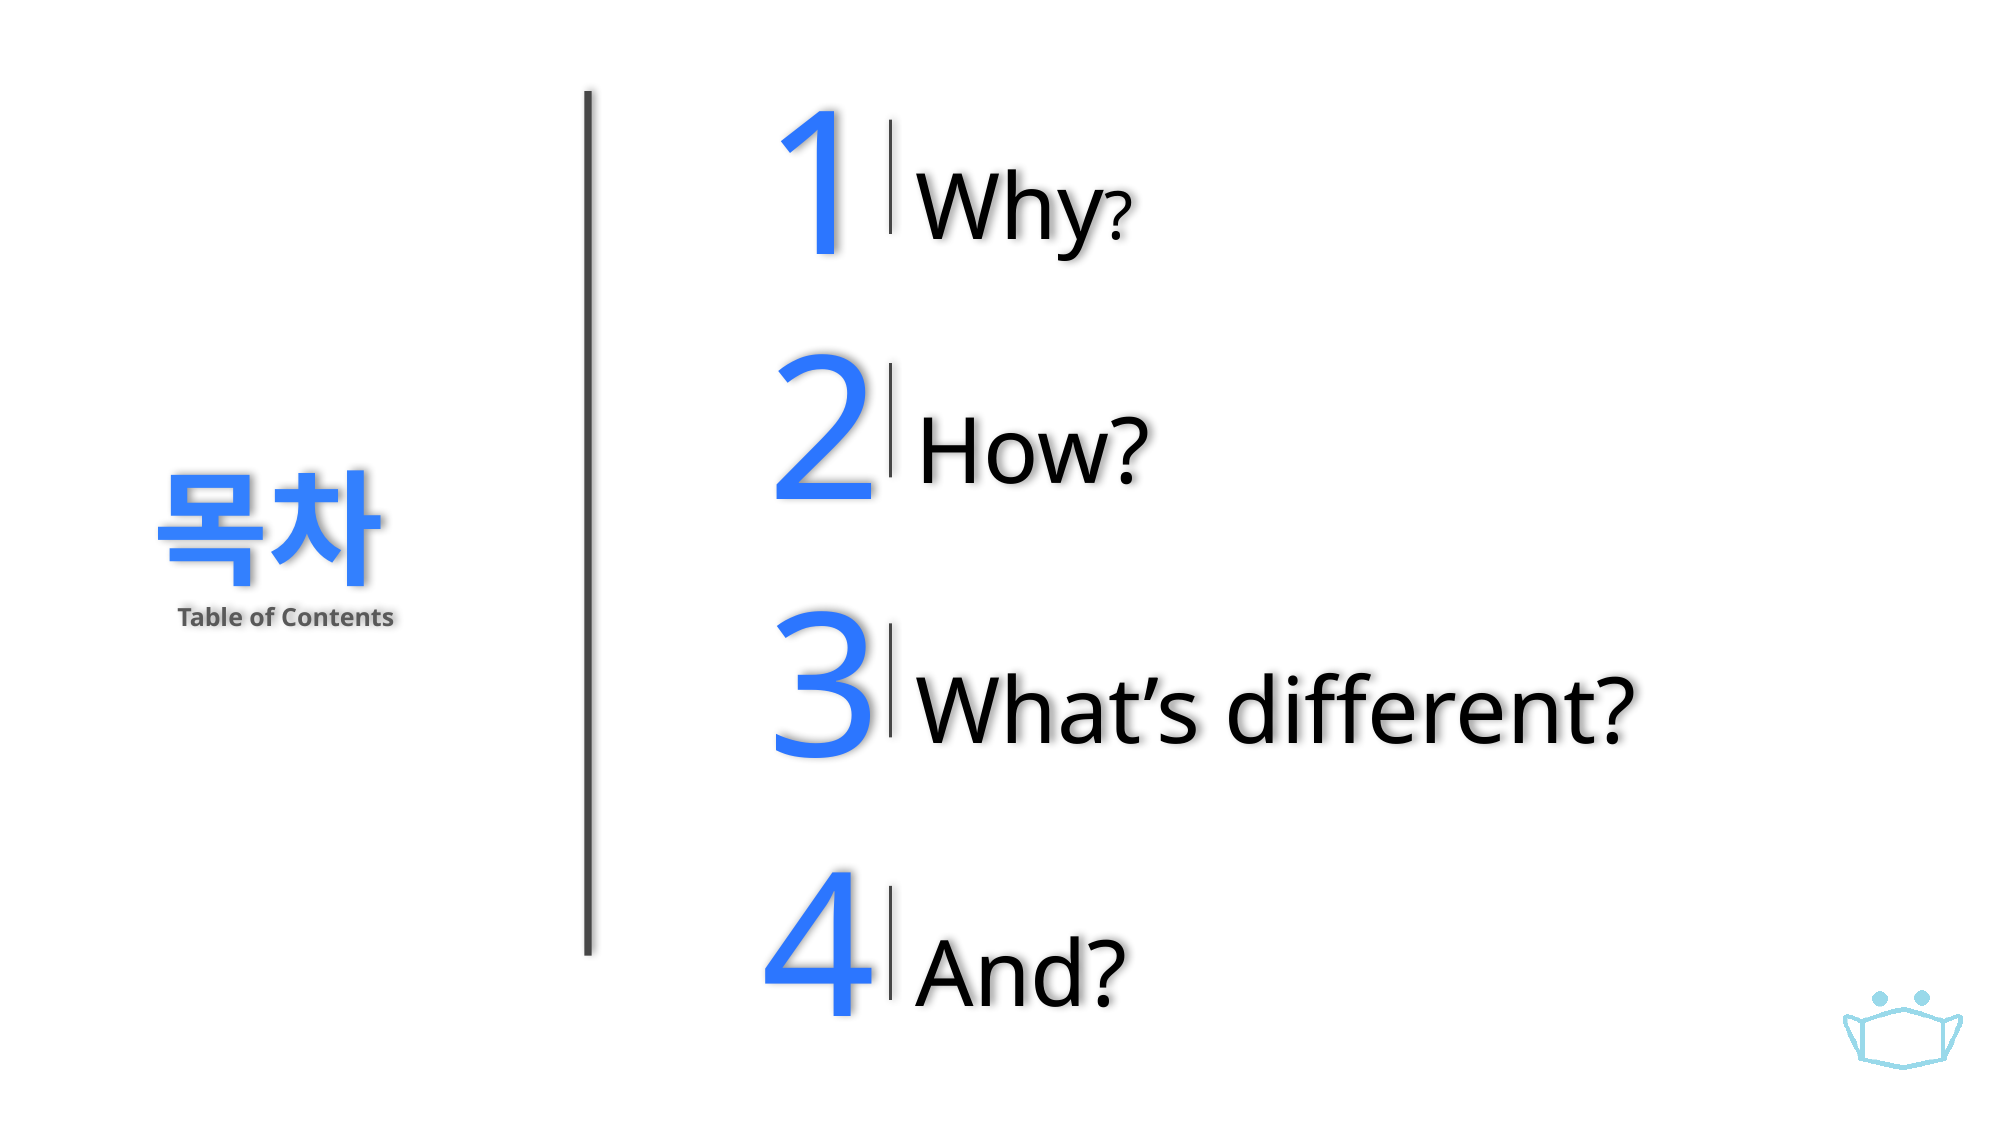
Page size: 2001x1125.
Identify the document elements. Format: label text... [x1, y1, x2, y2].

text_box [584, 91, 592, 956]
text_box What’s different? [900, 644, 1929, 770]
text_box And? [900, 906, 1929, 1032]
text_box 1 [748, 46, 846, 302]
text_box 4 [746, 808, 850, 1064]
text_box How? [900, 384, 1929, 510]
text_box Why? [900, 140, 1929, 266]
text_box 목차 [139, 442, 438, 608]
text_box 2 [752, 291, 851, 546]
text_box Table of Contents [162, 593, 439, 639]
text_box 3 [752, 549, 851, 802]
picture [1803, 932, 1998, 1124]
